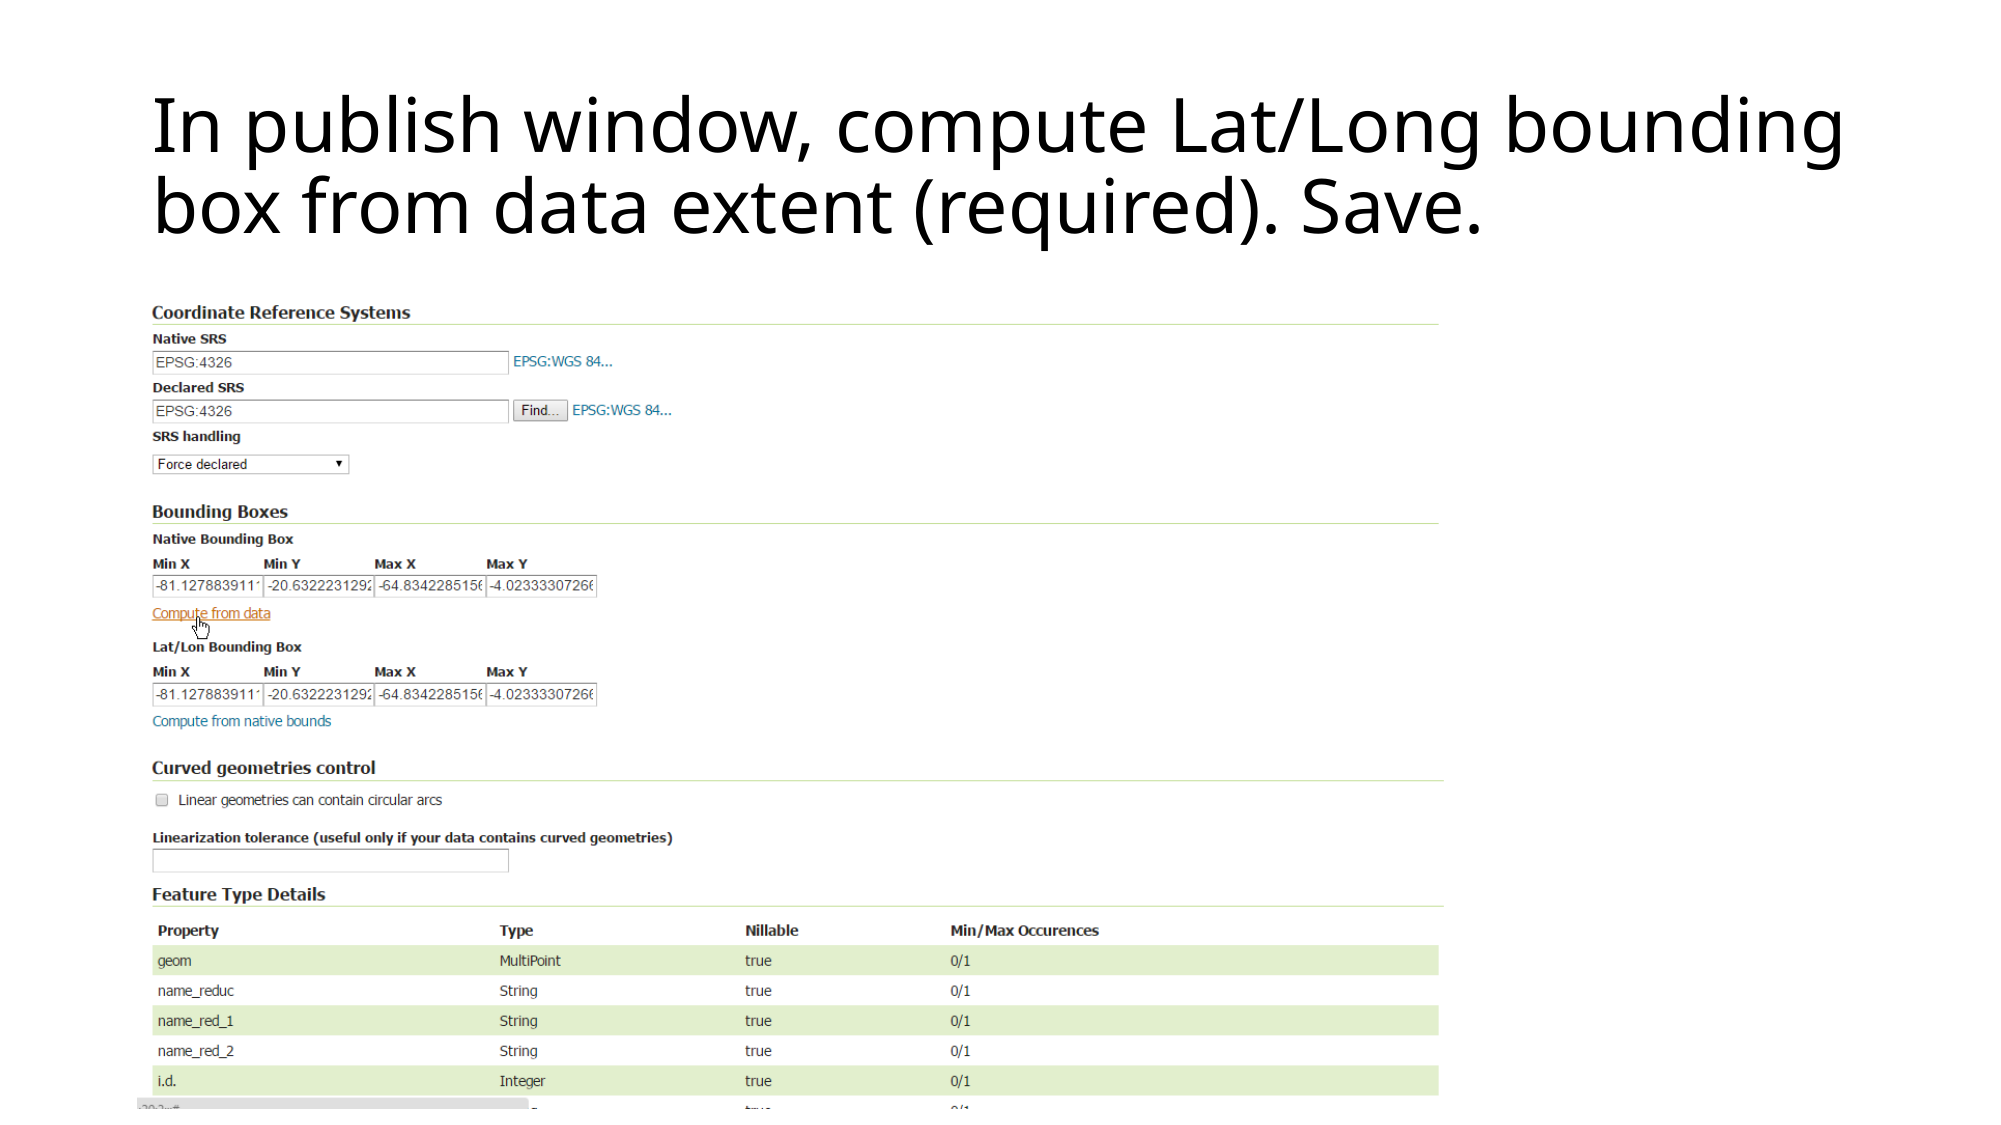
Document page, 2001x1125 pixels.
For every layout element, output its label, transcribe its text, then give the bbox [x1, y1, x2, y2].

picture [137, 299, 1448, 1109]
title In publish window, compute Lat/Long bounding box from data extent (required). Save. [137, 59, 1863, 278]
